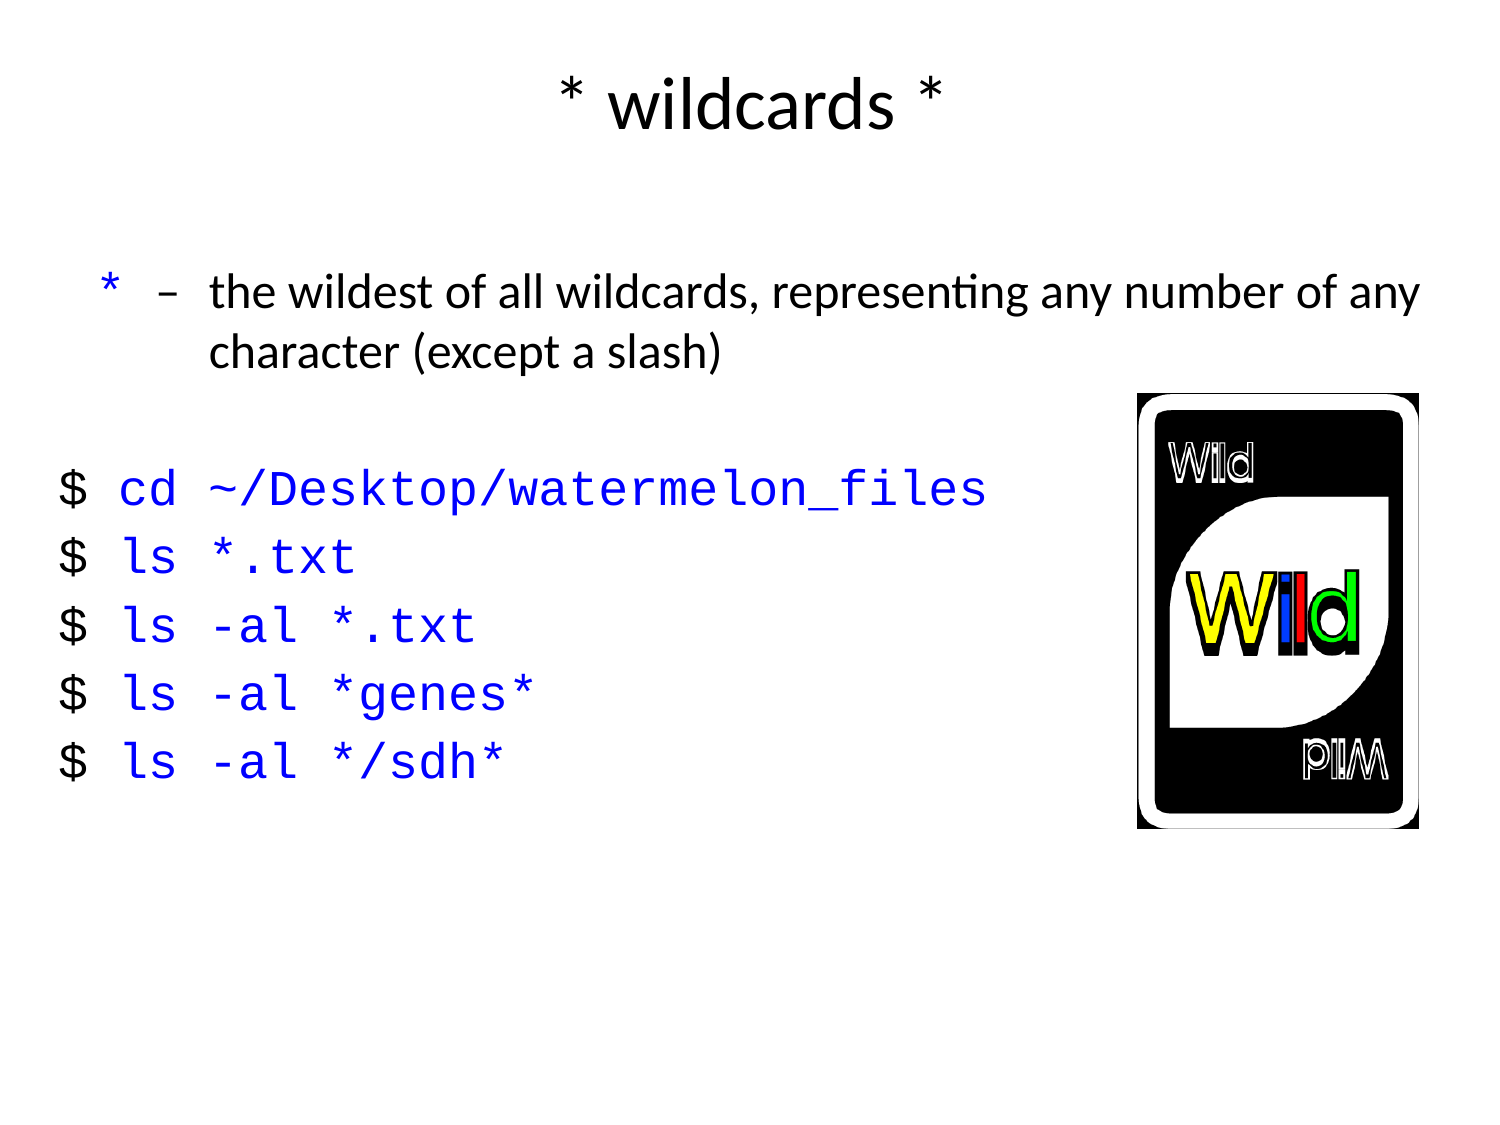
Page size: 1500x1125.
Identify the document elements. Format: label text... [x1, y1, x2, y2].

title * wildcards * [59, 28, 1444, 171]
text_box * – the wildest of all wildcards, representing any number of any character (except a slash) $ cd ~/Desktop/watermelon_files $ ls *.txt $ ls -al *.txt $ ls -al *genes* $ ls -al */sdh* [43, 251, 1444, 797]
picture [1136, 393, 1420, 829]
